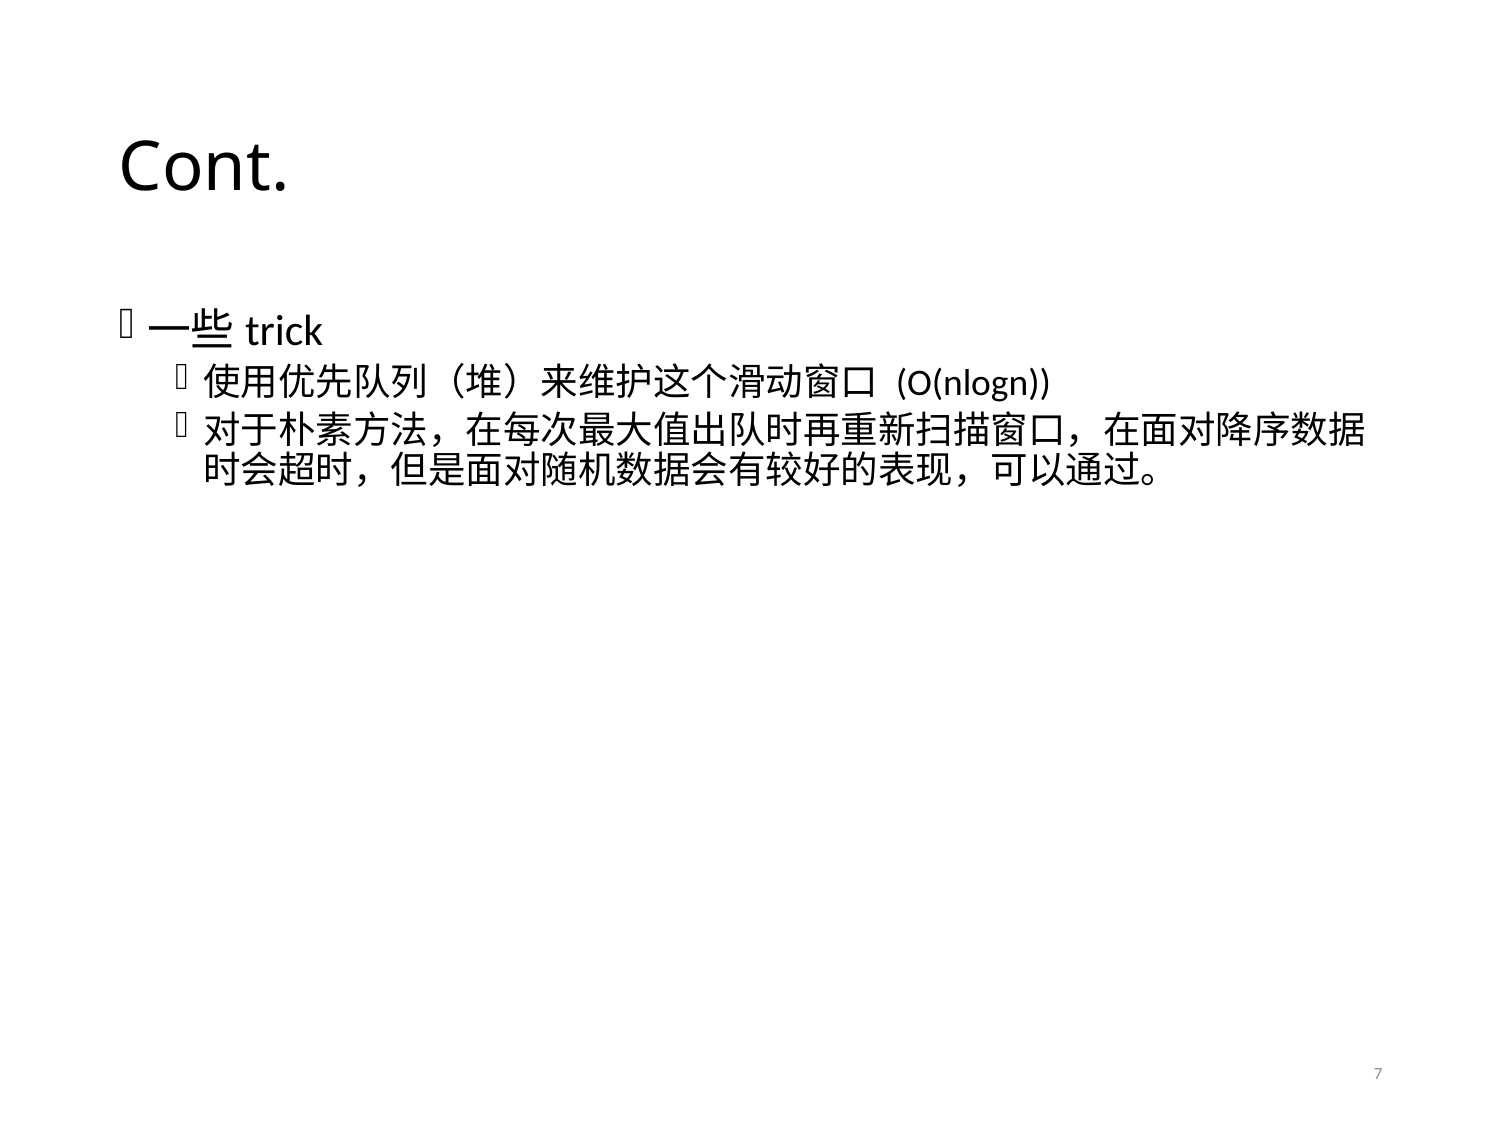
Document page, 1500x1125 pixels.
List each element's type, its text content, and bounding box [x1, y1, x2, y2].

list 一些trick 使用优先队列（堆）来维护这个滑动窗口 (O(nlogn)) 对于朴素方法，在每次最大值出队时再重新扫描窗口，在面对降序数据时会超时，但是面对随机数据会有较好的表现，可以通过。 [103, 299, 1398, 1014]
title Cont. [103, 60, 1398, 278]
slide_number 7 [1060, 1042, 1398, 1103]
